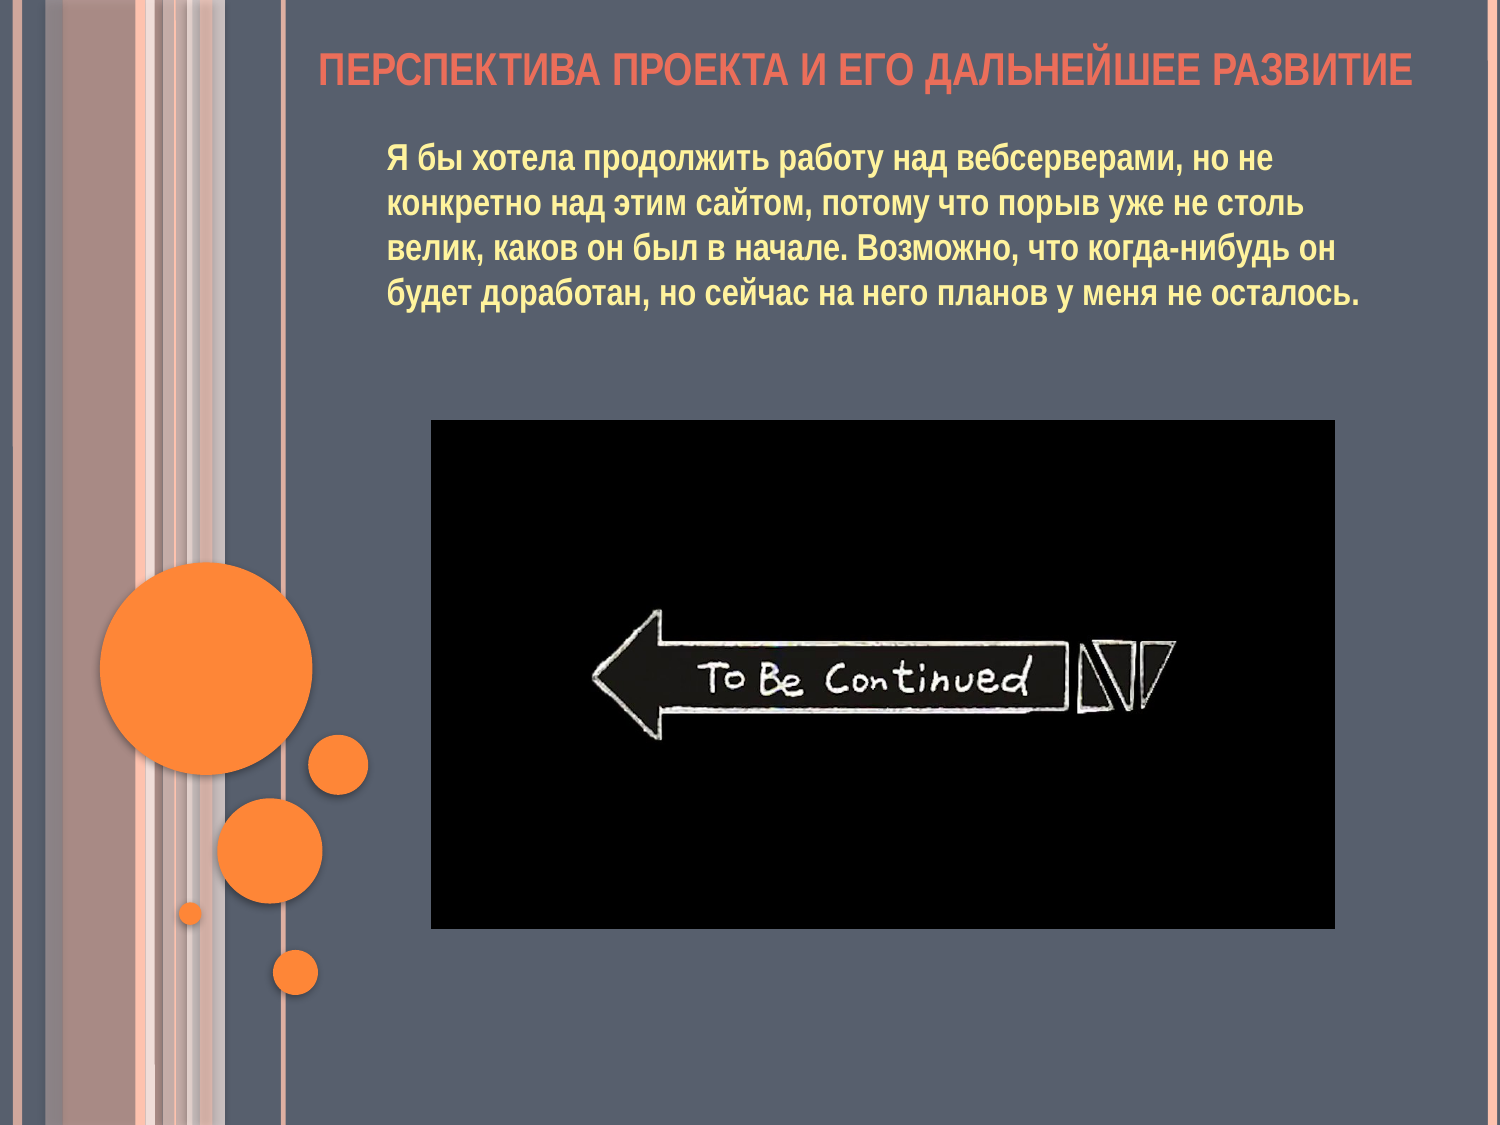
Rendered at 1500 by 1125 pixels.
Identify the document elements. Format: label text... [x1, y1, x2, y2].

picture [430, 420, 1336, 930]
title Перспектива проекта и его дальнейшее развитие [304, 30, 1462, 102]
list Я бы хотела продолжить работу над вебсерверами, но не конкретно над этим сайтом, потому что порыв уже не столь велик, каков он был в начале. Возможно, что когда-нибудь он будет доработан, но сейчас на него планов у меня не осталось. [371, 125, 1385, 1106]
